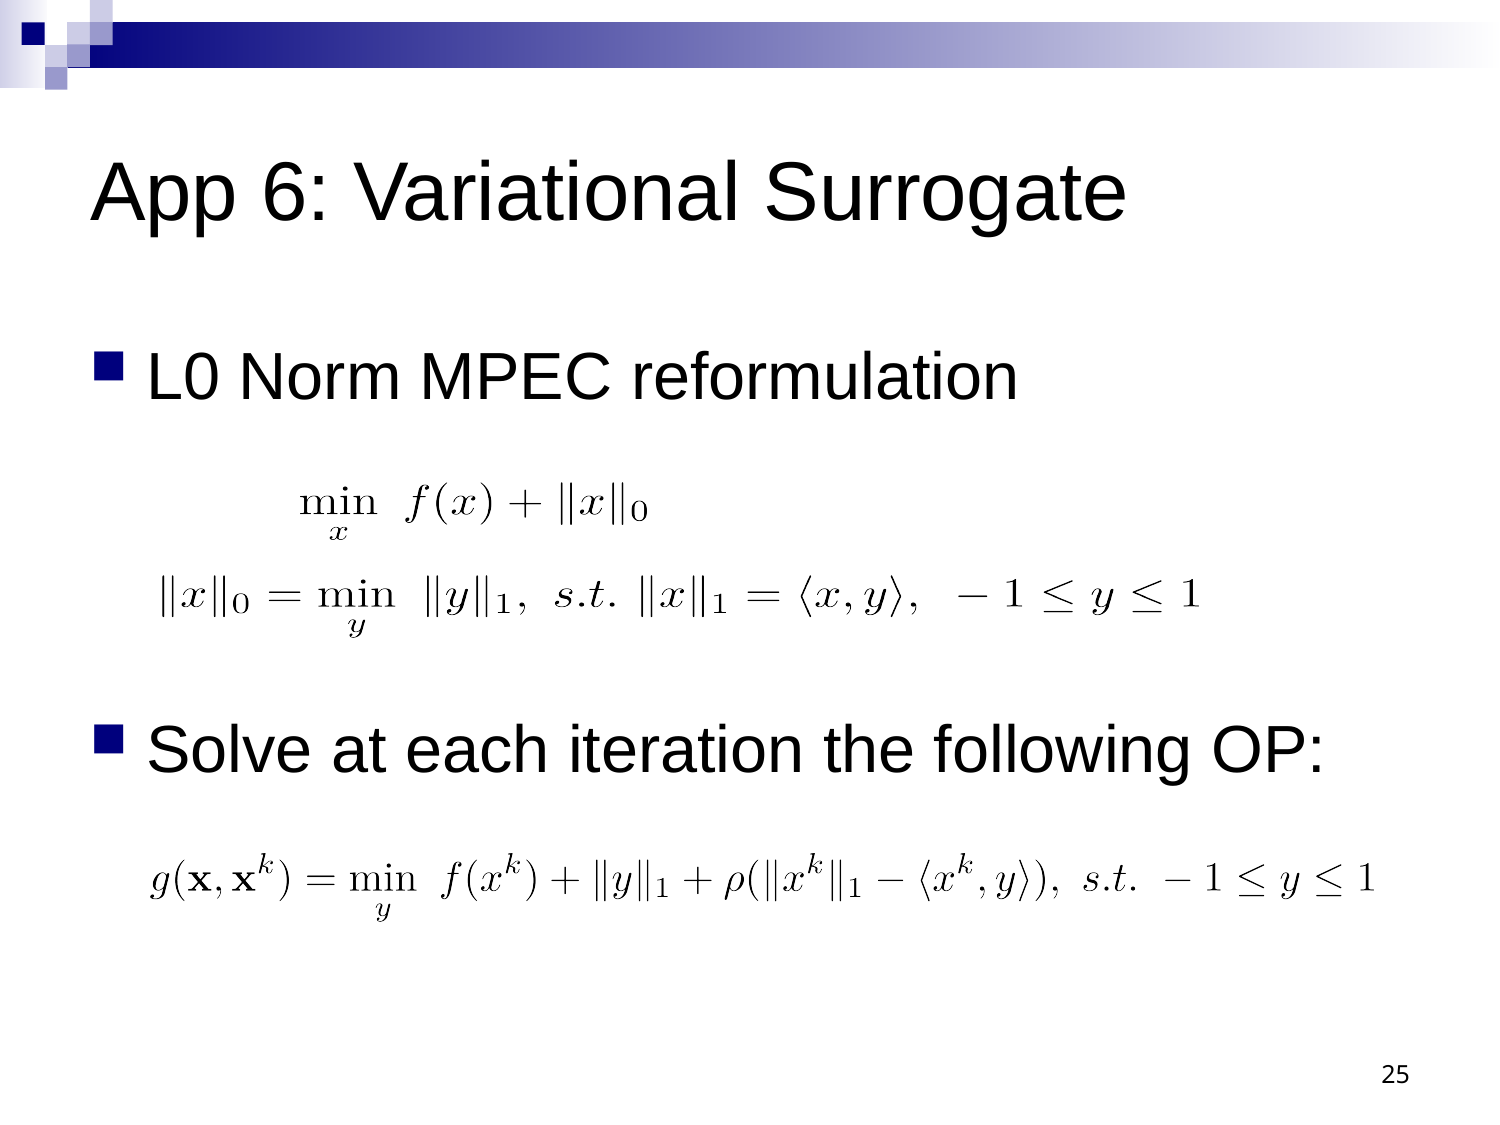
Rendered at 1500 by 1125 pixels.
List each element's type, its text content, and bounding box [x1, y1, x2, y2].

title App 6: Variational Surrogate [74, 74, 1500, 301]
list L0 Norm MPEC reformulation Solve at each iteration the following OP: [74, 324, 1426, 963]
picture [162, 574, 1199, 638]
slide_number 25 [1074, 1024, 1426, 1101]
picture [299, 482, 647, 540]
picture [150, 853, 1375, 923]
